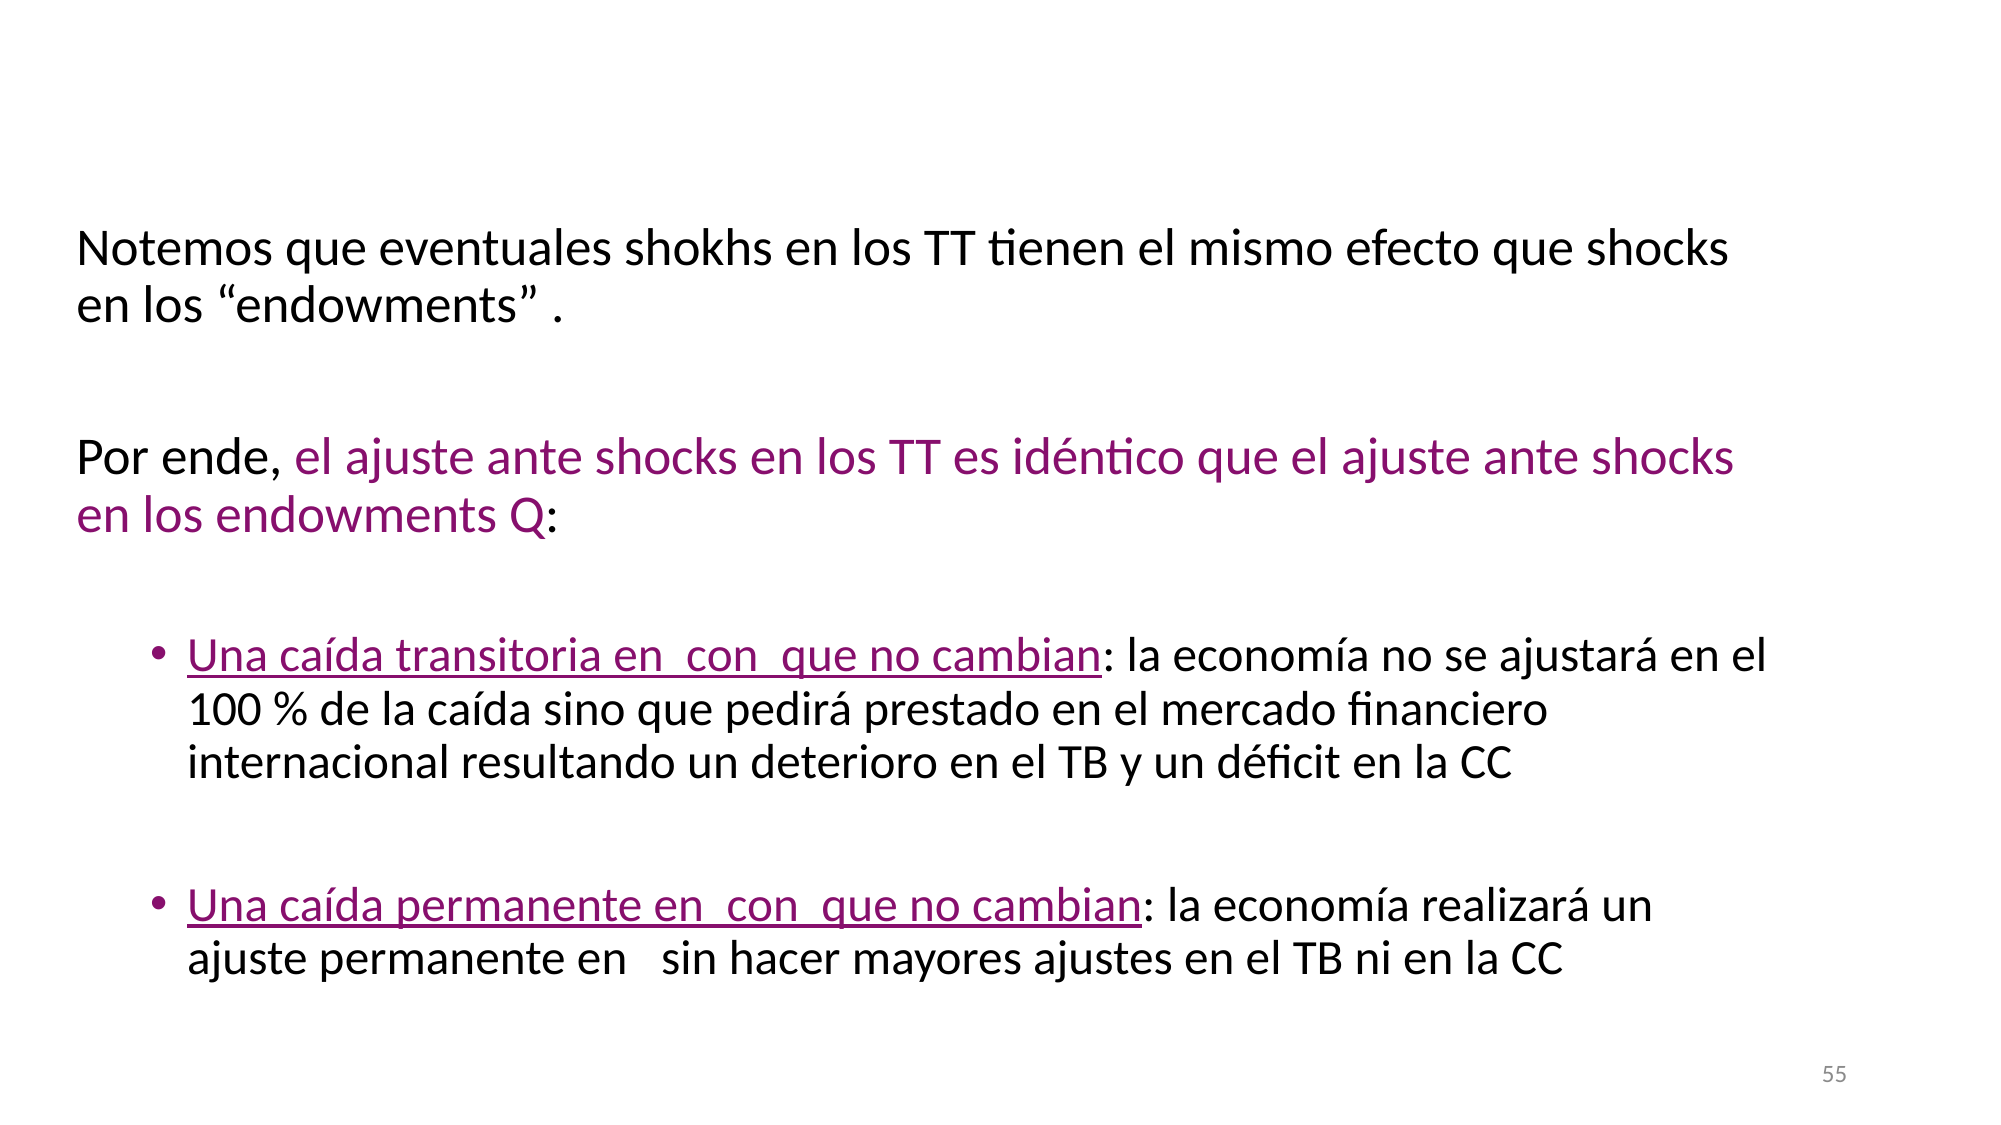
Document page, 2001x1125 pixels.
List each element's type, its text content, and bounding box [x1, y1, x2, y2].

slide_number 55 [1412, 1042, 1863, 1103]
